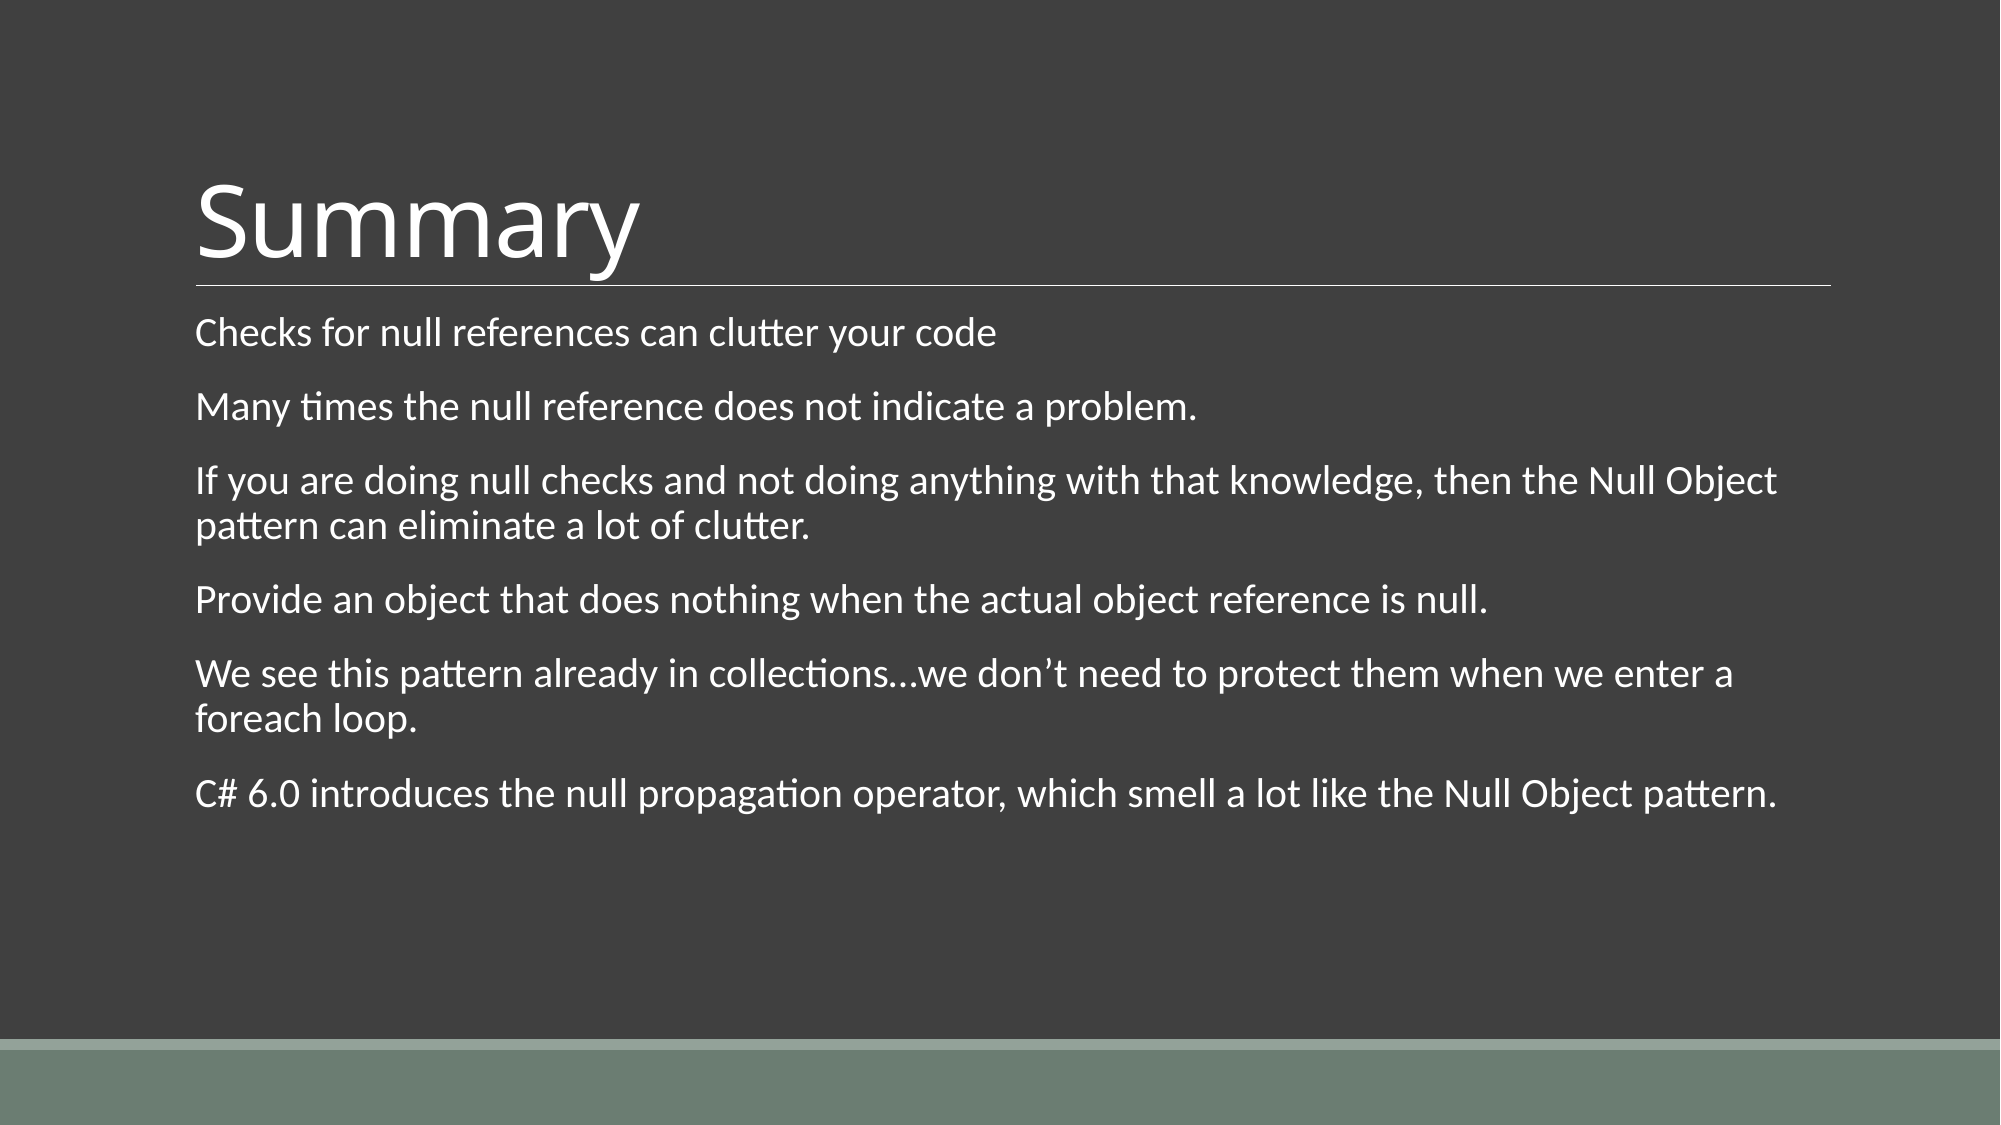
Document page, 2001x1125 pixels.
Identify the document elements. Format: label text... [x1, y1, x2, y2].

title Summary [180, 47, 1830, 285]
list Checks for null references can clutter your code Many times the null reference does not indicate a problem. If you are doing null checks and not doing anything with that knowledge, then the Null Object pattern can eliminate a lot of clutter. Provide an object that does nothing when the actual object reference is null. We see this pattern already in collections…we don’t need to protect them when we enter a foreach loop. C# 6.0 introduces the null propagation operator, which smell a lot like the Null Object pattern. [180, 302, 1830, 963]
